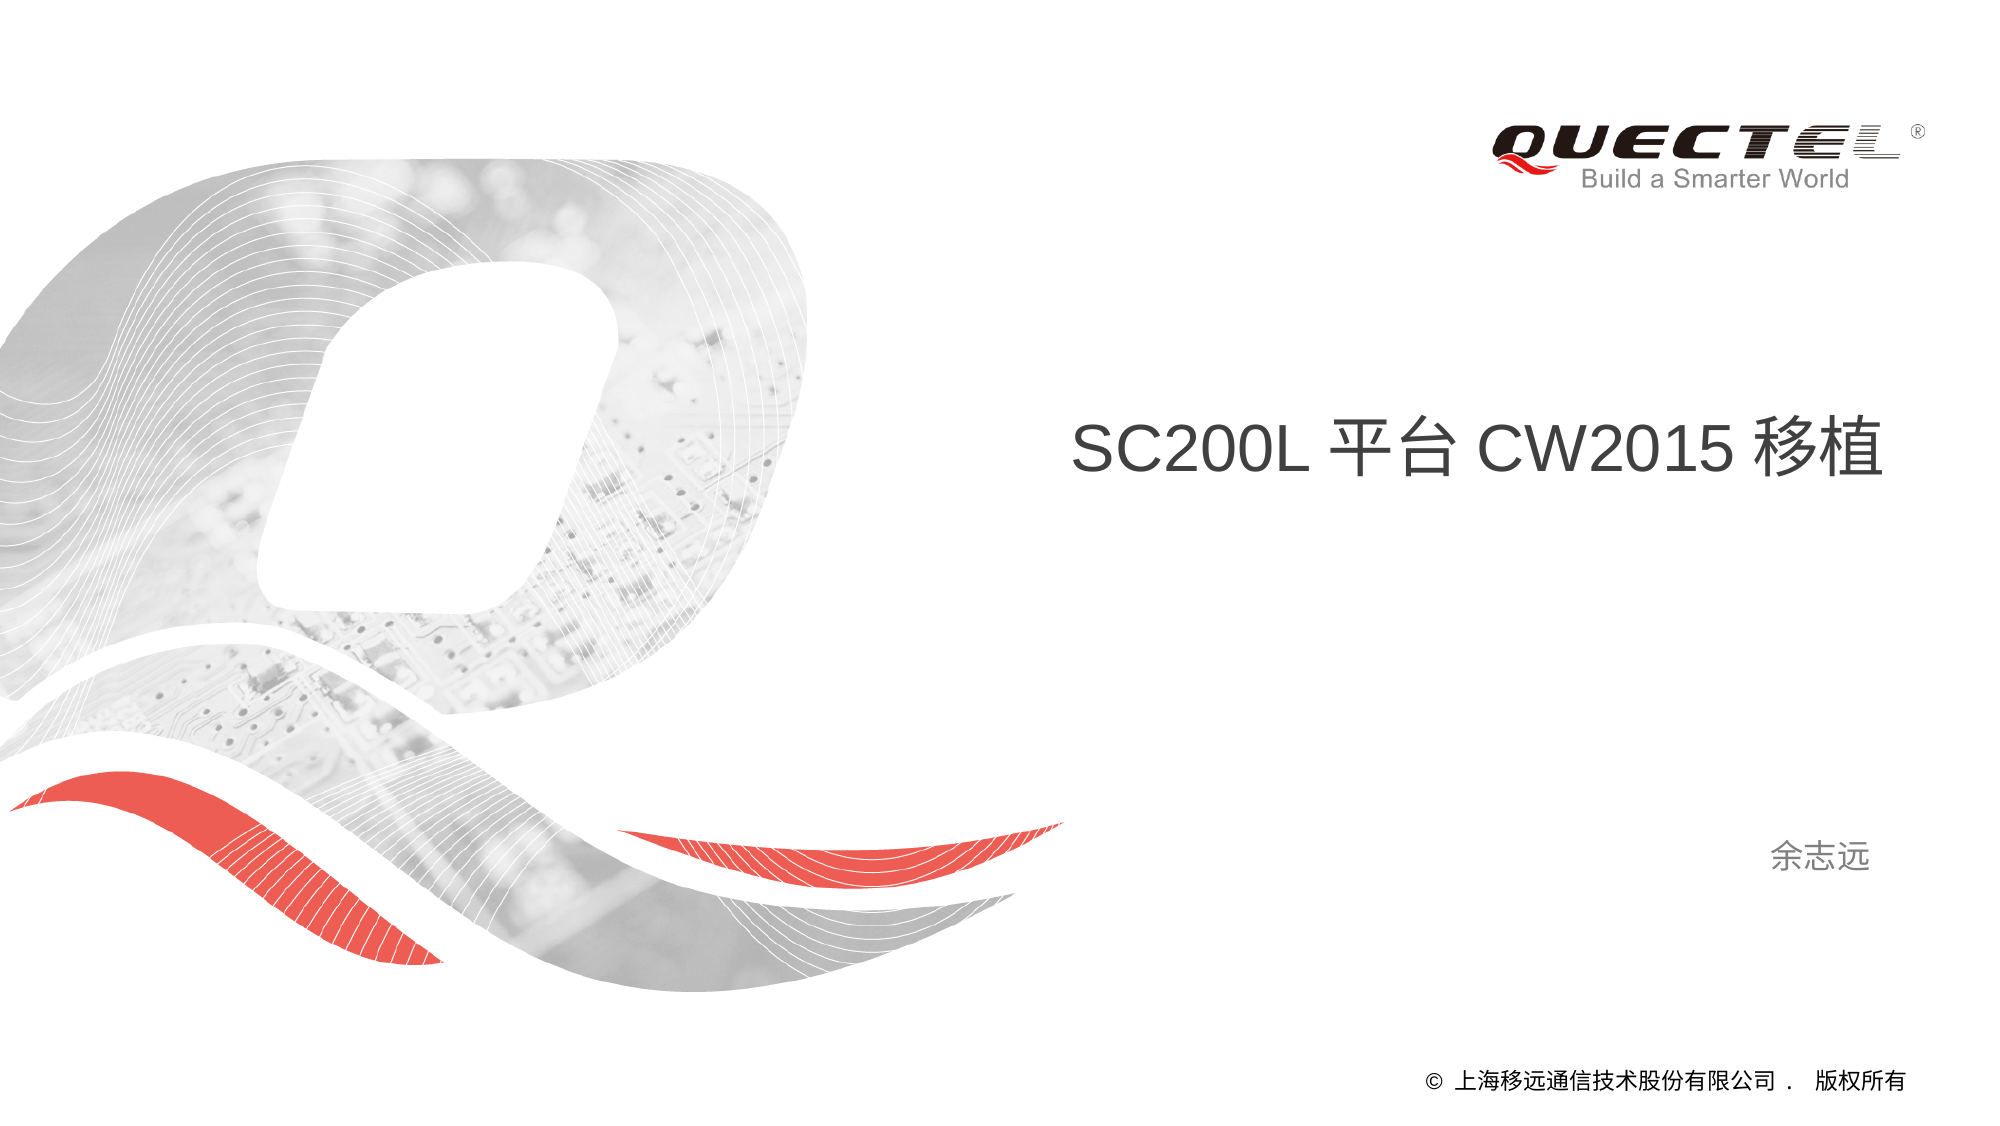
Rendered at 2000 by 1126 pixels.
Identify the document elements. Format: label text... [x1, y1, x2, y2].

list 余志远 [1175, 832, 1888, 879]
picture [0, 139, 1160, 1019]
picture [1480, 117, 1937, 194]
title SC200L平台CW2015移植 [364, 404, 1904, 486]
